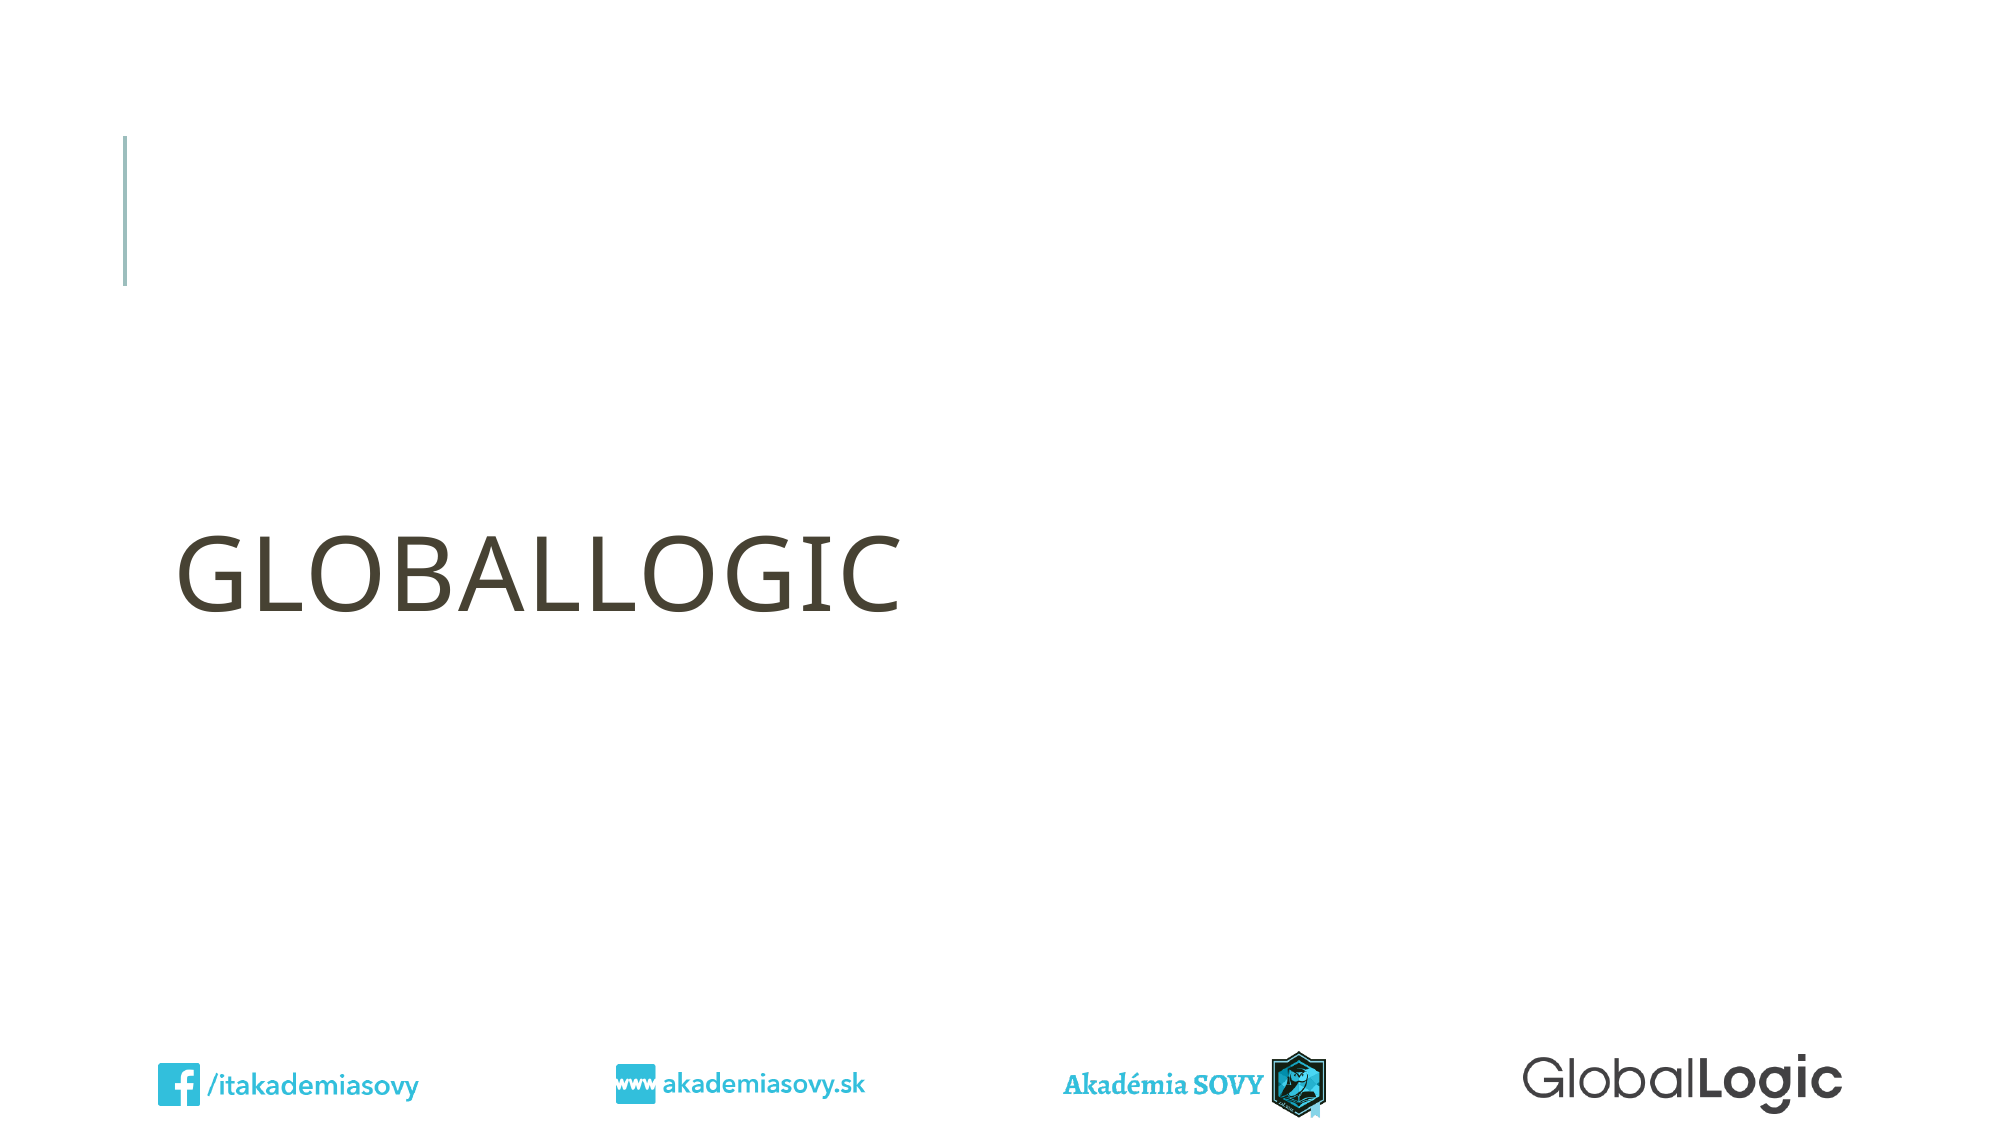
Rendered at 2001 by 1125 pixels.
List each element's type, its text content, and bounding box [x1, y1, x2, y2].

title GlobalLogic [158, 458, 1753, 705]
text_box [157, 1050, 1843, 1118]
